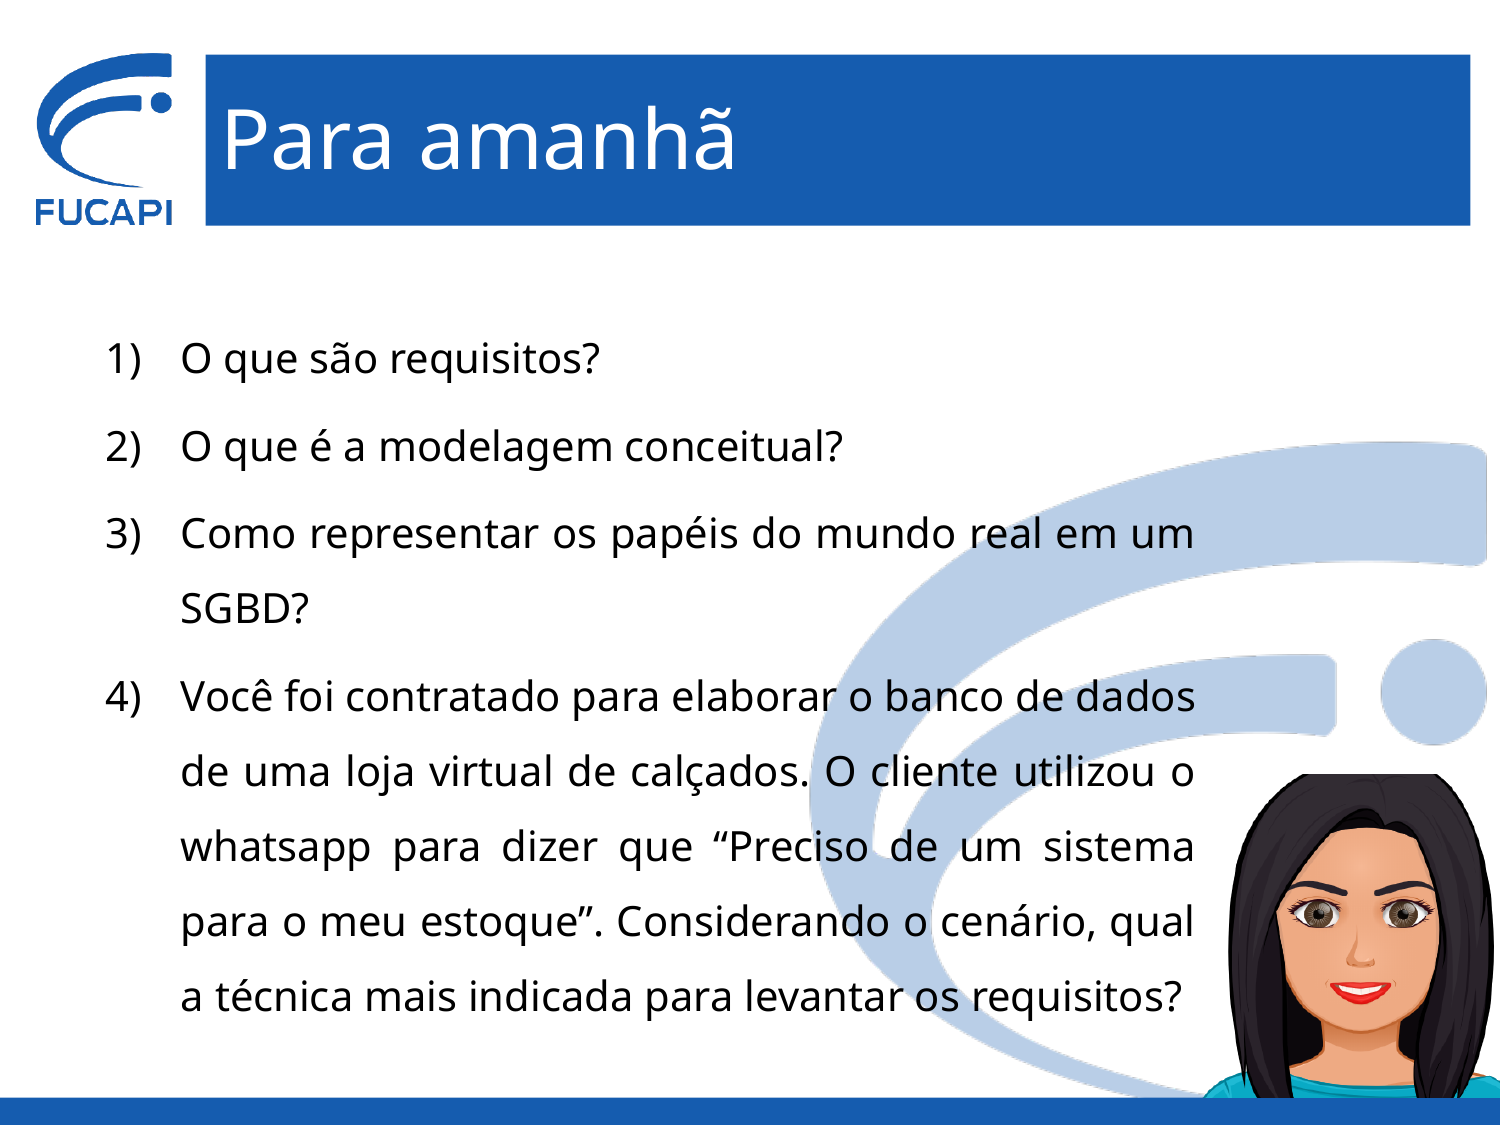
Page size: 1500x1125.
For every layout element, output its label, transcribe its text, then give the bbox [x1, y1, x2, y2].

title Para amanhã [205, 54, 1468, 232]
picture [8, 27, 206, 257]
picture [797, 411, 1500, 1098]
list O que são requisitos? O que é a modelagem conceitual? Como representar os papéis do mundo real em um SGBD? Você foi contratado para elaborar o banco de dados de uma loja virtual de calçados. O cliente utilizou o whatsapp para dizer que “Preciso de um sistema para o meu estoque”. Considerando o cenário, qual a técnica mais indicada para levantar os requisitos? [53, 299, 1212, 1014]
